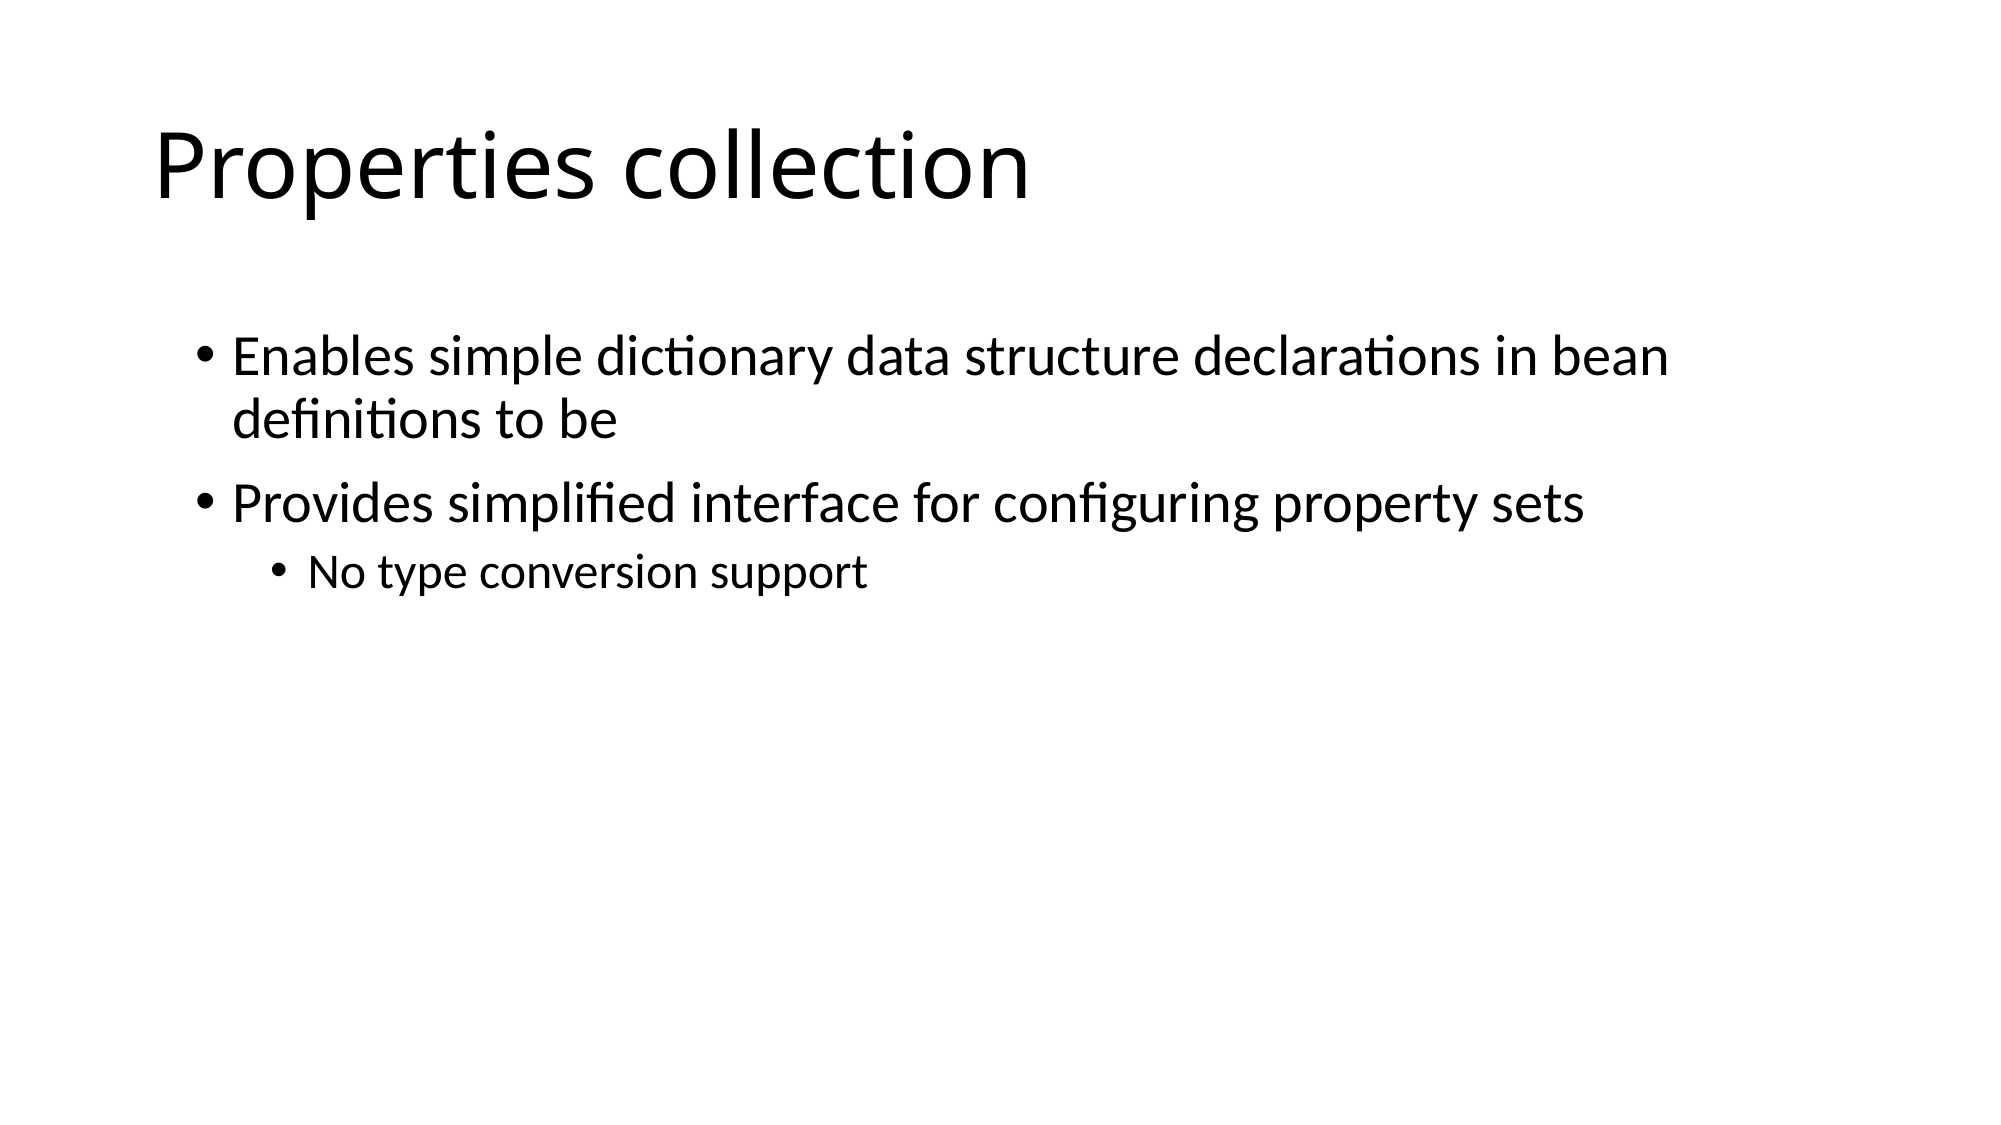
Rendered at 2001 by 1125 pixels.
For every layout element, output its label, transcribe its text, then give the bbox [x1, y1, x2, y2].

title Properties collection [137, 59, 1863, 278]
list Enables simple dictionary data structure declarations in bean definitions to be Provides simplified interface for configuring property sets No type conversion support [180, 318, 1905, 630]
